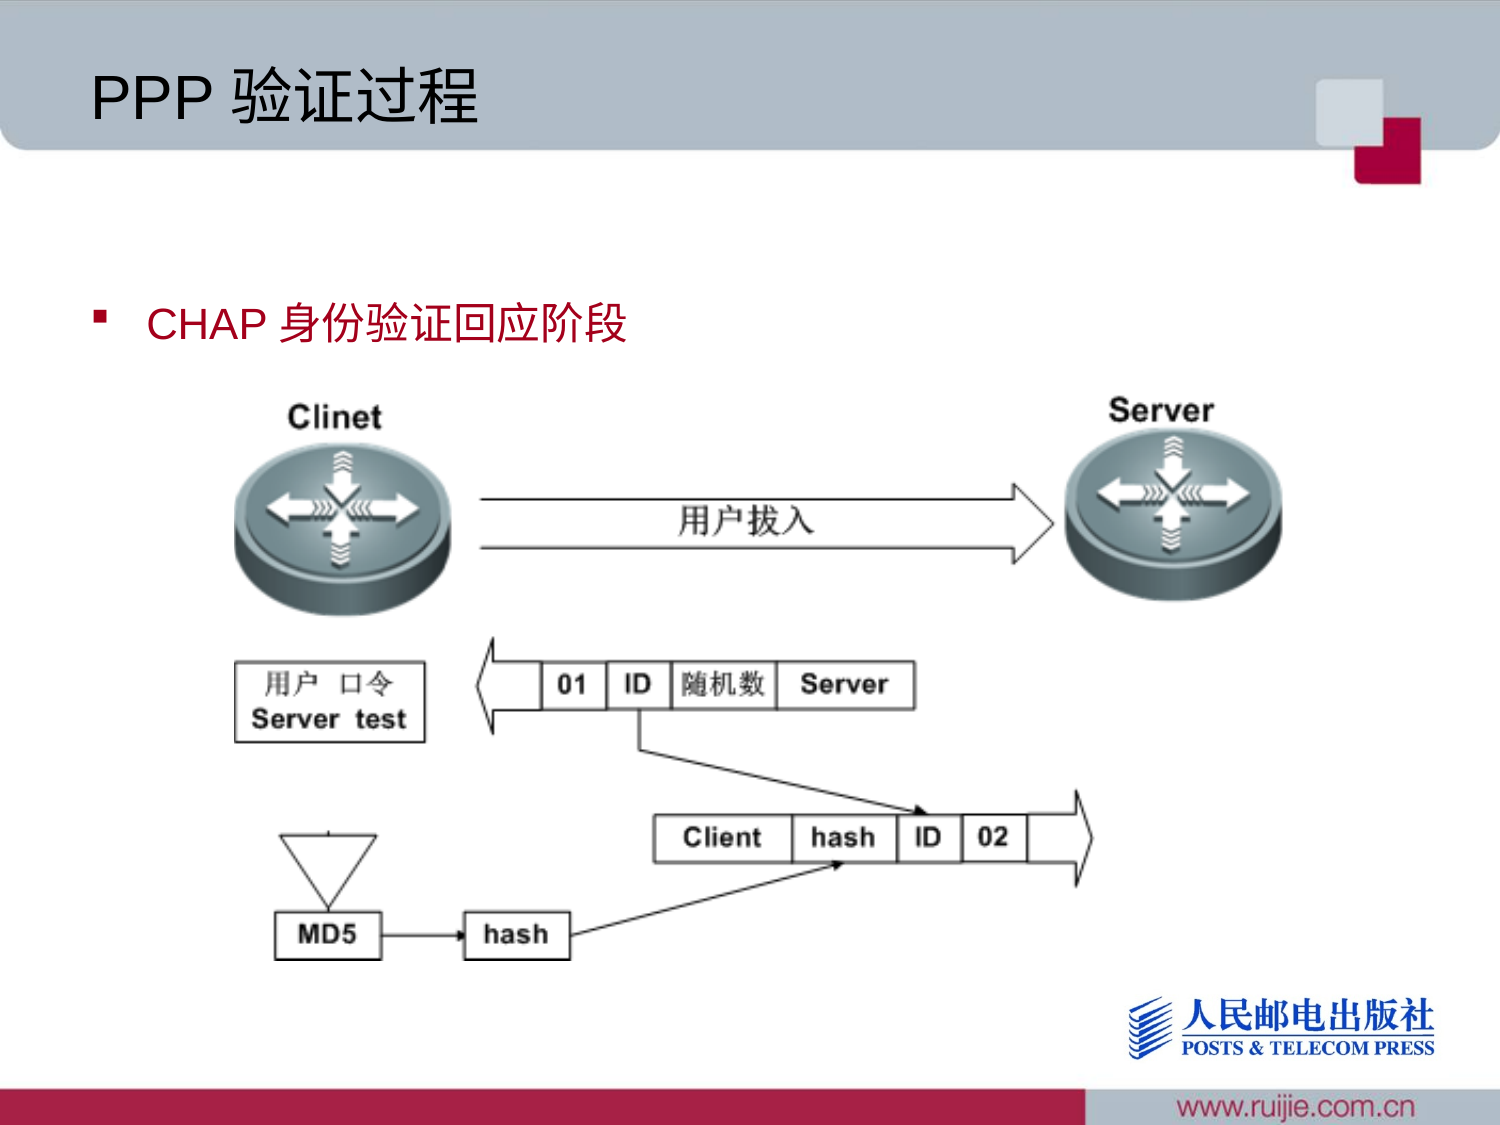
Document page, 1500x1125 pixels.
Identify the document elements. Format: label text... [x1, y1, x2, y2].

list CHAP身份验证回应阶段 [74, 262, 1436, 988]
picture [0, 0, 1500, 1125]
title PPP验证过程 [74, 30, 1306, 159]
